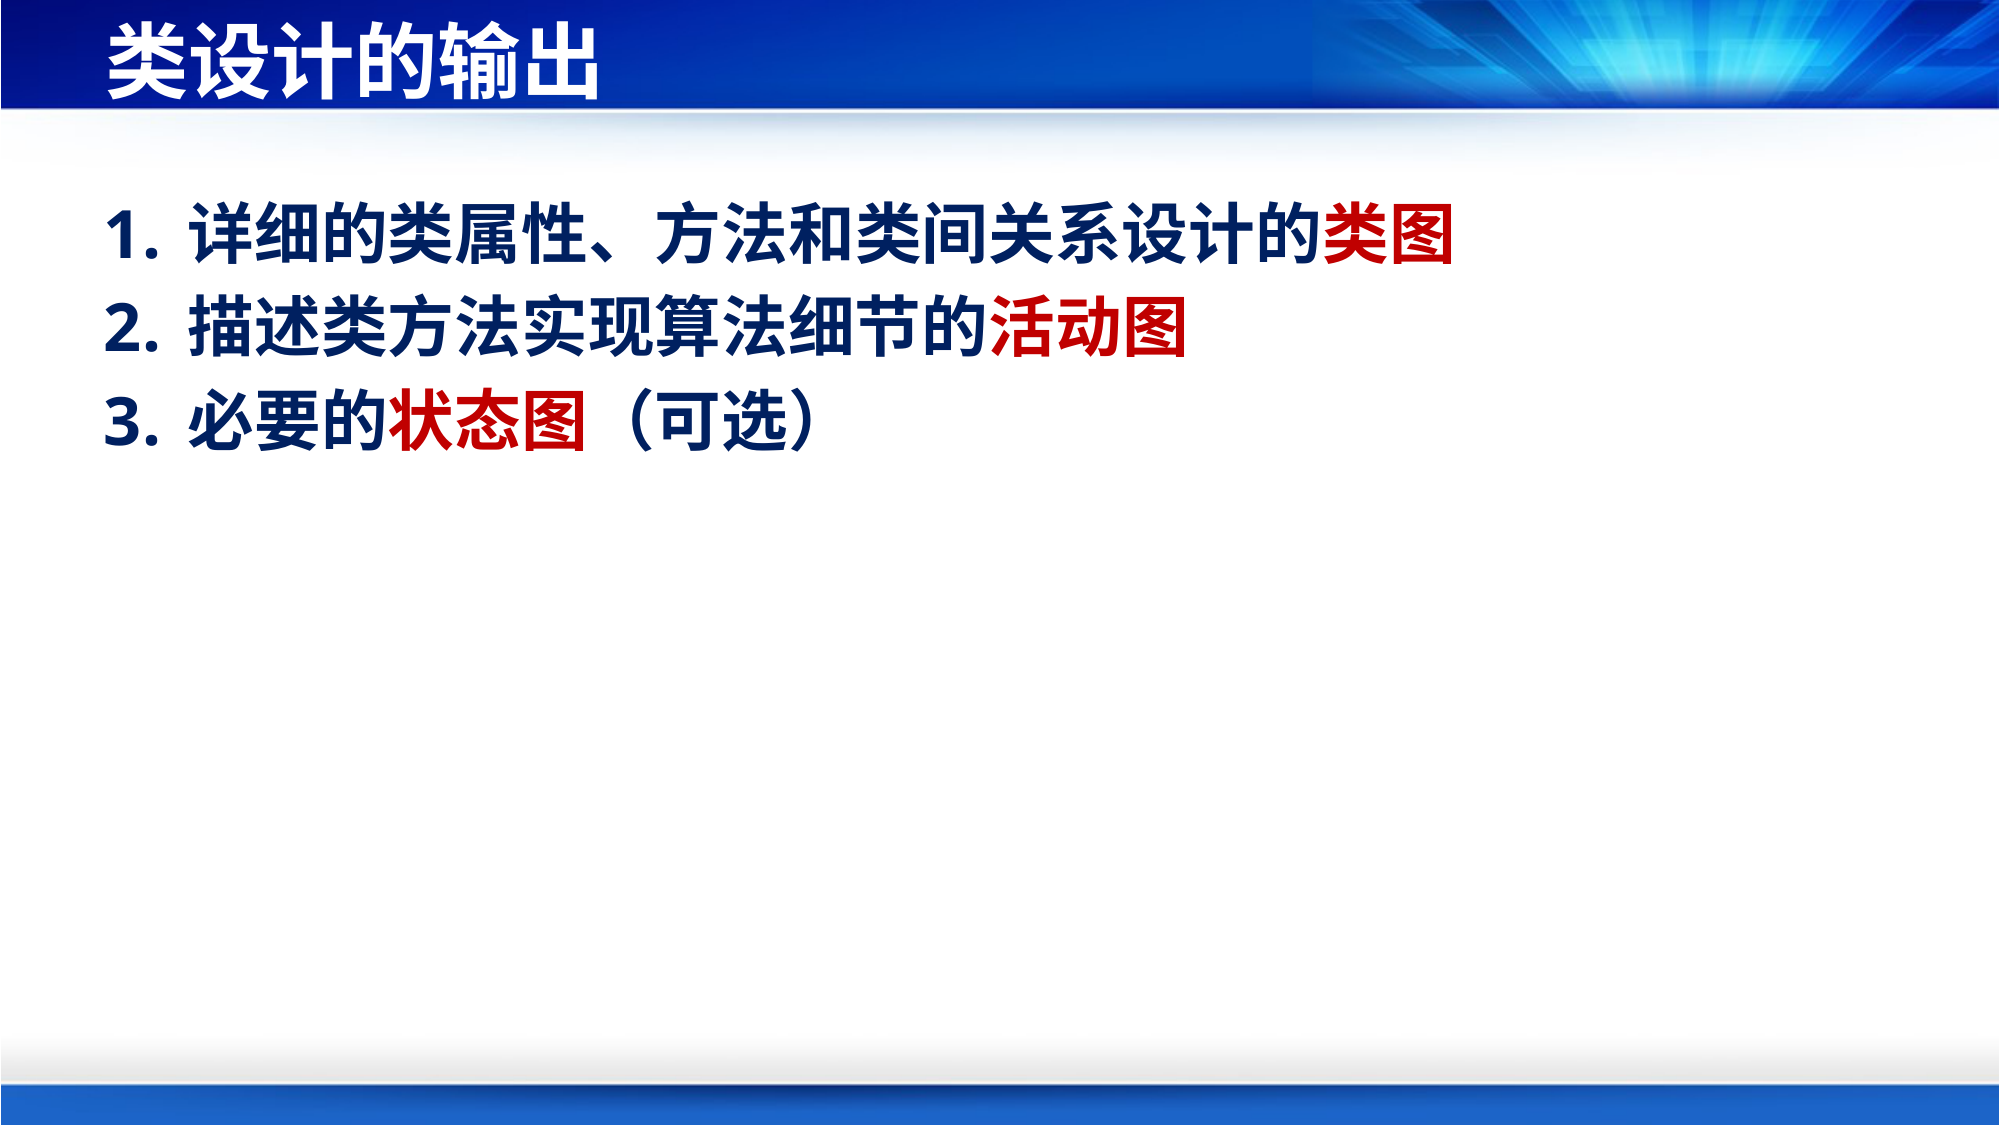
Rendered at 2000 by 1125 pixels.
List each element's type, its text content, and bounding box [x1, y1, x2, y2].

title 类设计的输出 [90, 1, 1880, 118]
list 详细的类属性、方法和类间关系设计的类图 描述类方法实现算法细节的活动图 必要的状态图（可选） [88, 184, 1880, 1012]
picture [1, 0, 1999, 1125]
